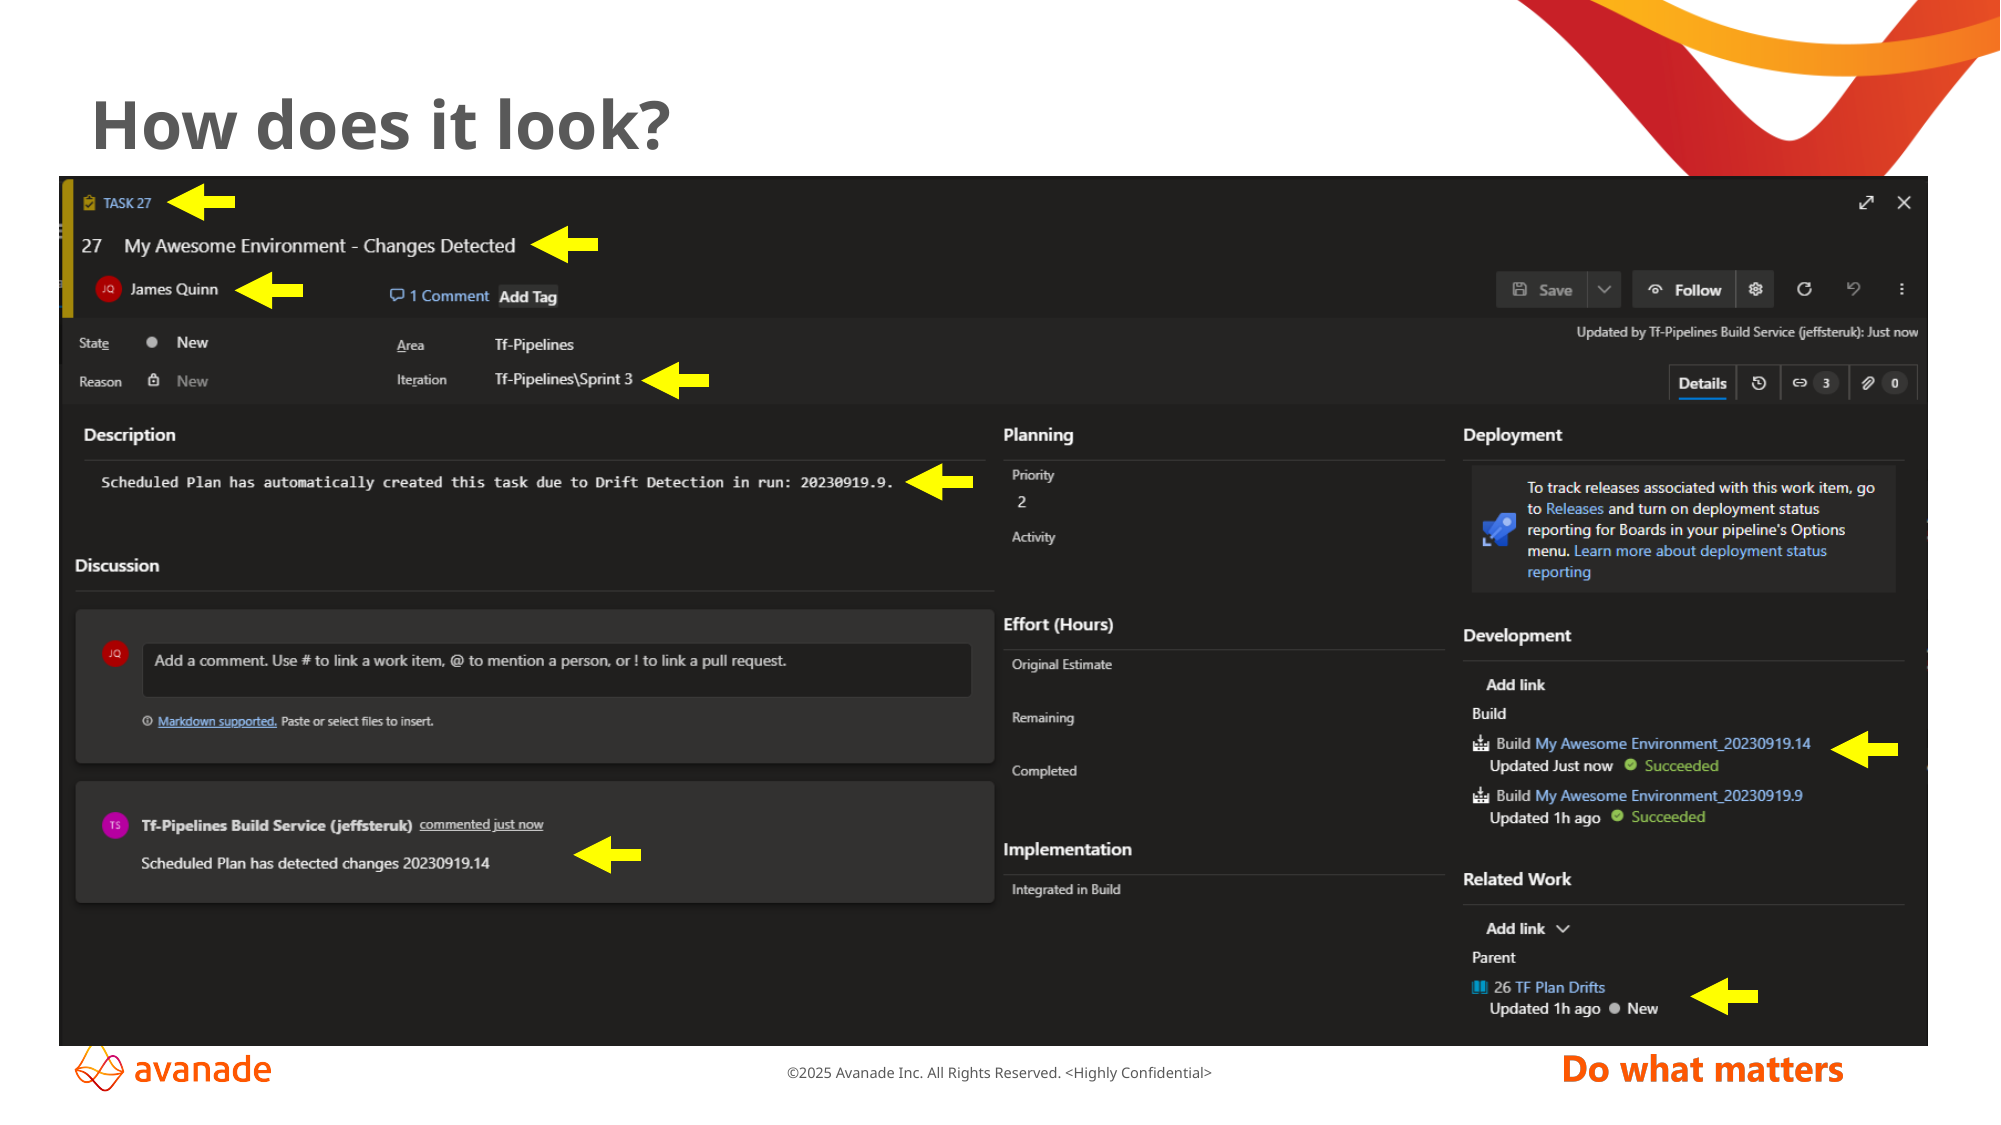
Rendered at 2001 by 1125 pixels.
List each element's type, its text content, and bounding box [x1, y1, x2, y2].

text_box How does it look? [75, 74, 1913, 174]
picture [54, 0, 2000, 1112]
picture [1564, 1054, 1843, 1082]
